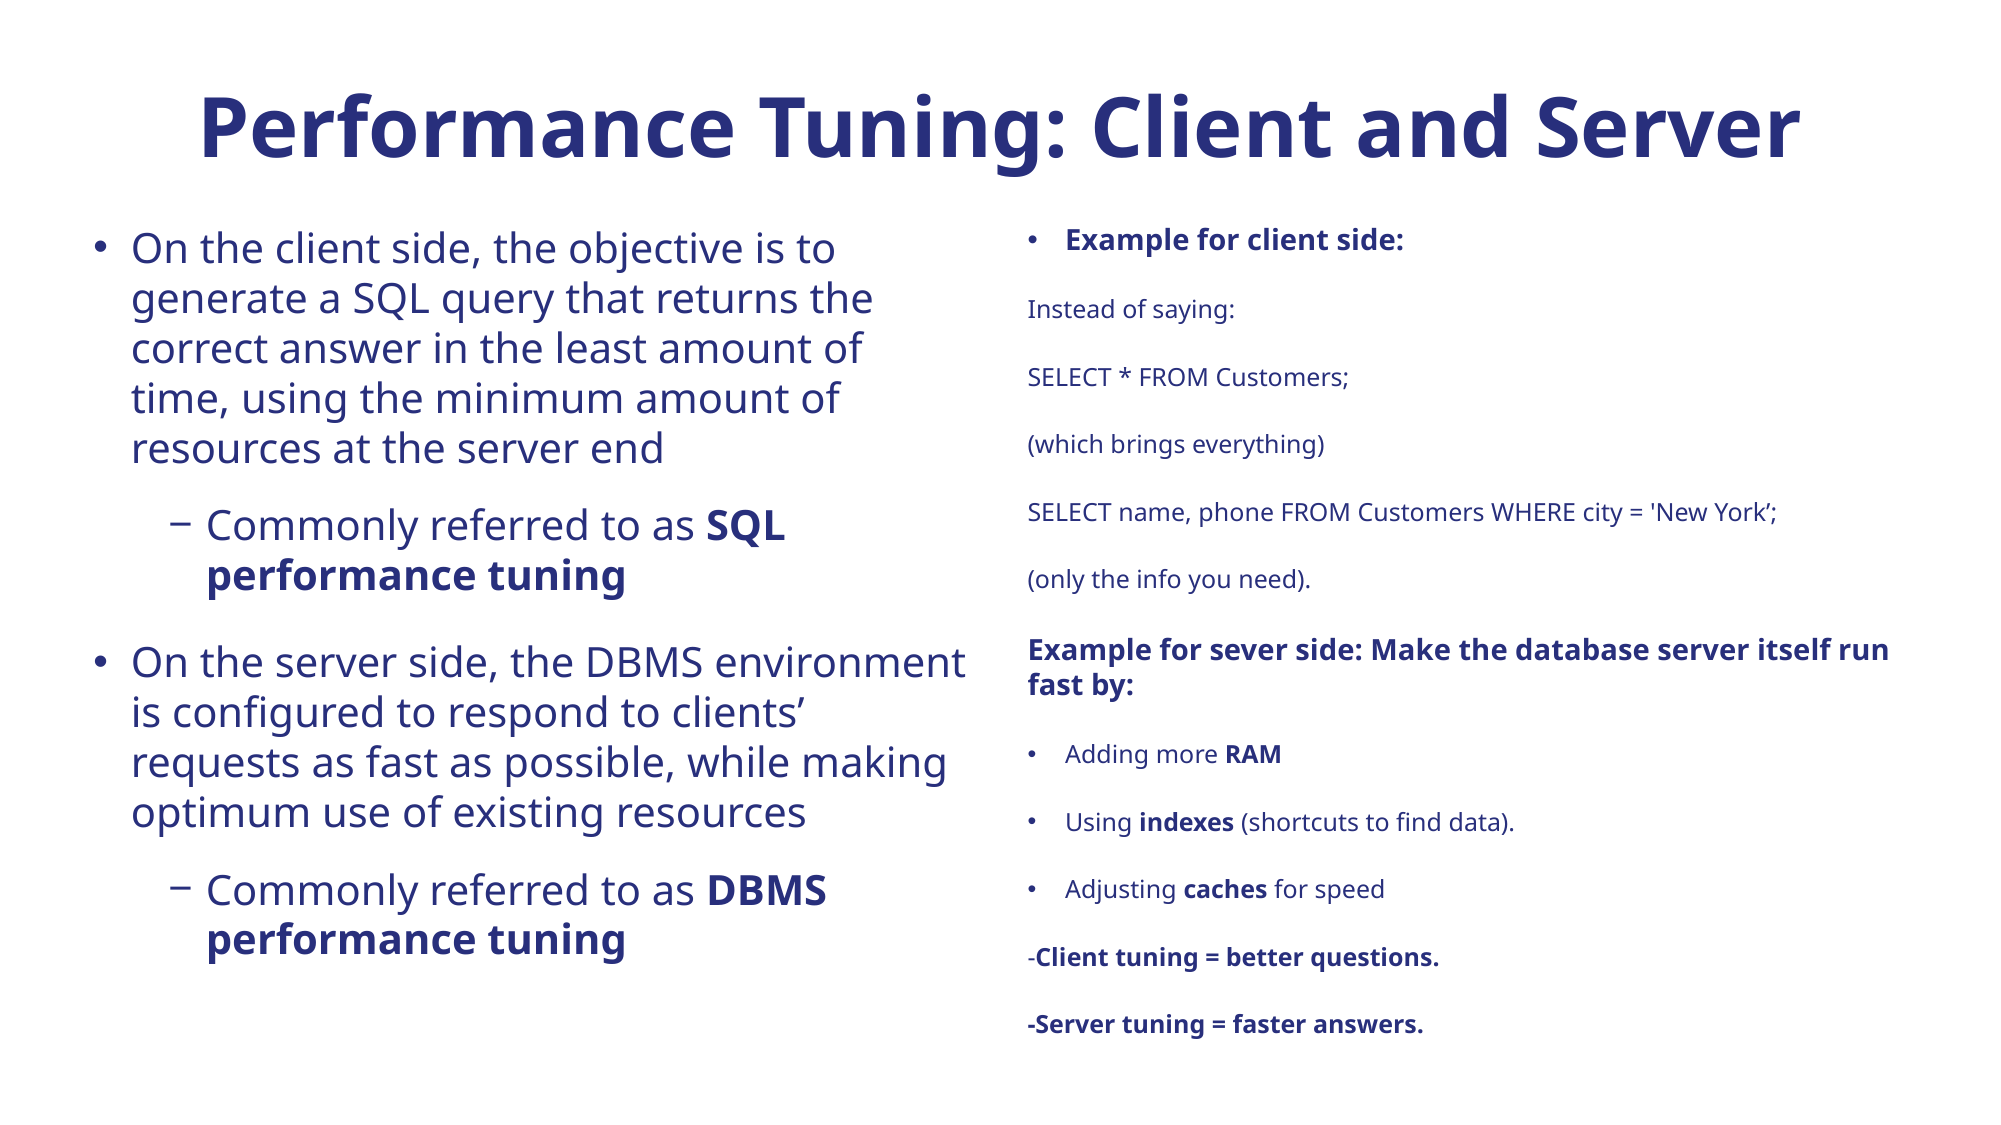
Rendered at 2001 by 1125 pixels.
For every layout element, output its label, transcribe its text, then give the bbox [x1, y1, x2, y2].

title Performance Tuning: Client and Server [78, 77, 1923, 278]
list On the client side, the objective is to generate a SQL query that returns the correct answer in the least amount of time, using the minimum amount of resources at the server end Commonly referred to as SQL performance tuning On the server side, the DBMS environment is configured to respond to clients’ requests as fast as possible, while making optimum use of existing resources Commonly referred to as DBMS performance tuning [78, 214, 988, 1014]
list Example for client side: Instead of saying: SELECT * FROM Customers; (which brings everything) SELECT name, phone FROM Customers WHERE city = 'New York’; (only the info you need). Example for sever side: Make the database server itself run fast by: Adding more RAM Using indexes (shortcuts to find data). Adjusting caches for speed -Client tuning = better questions. -Server tuning = faster answers. [1012, 214, 1922, 1075]
